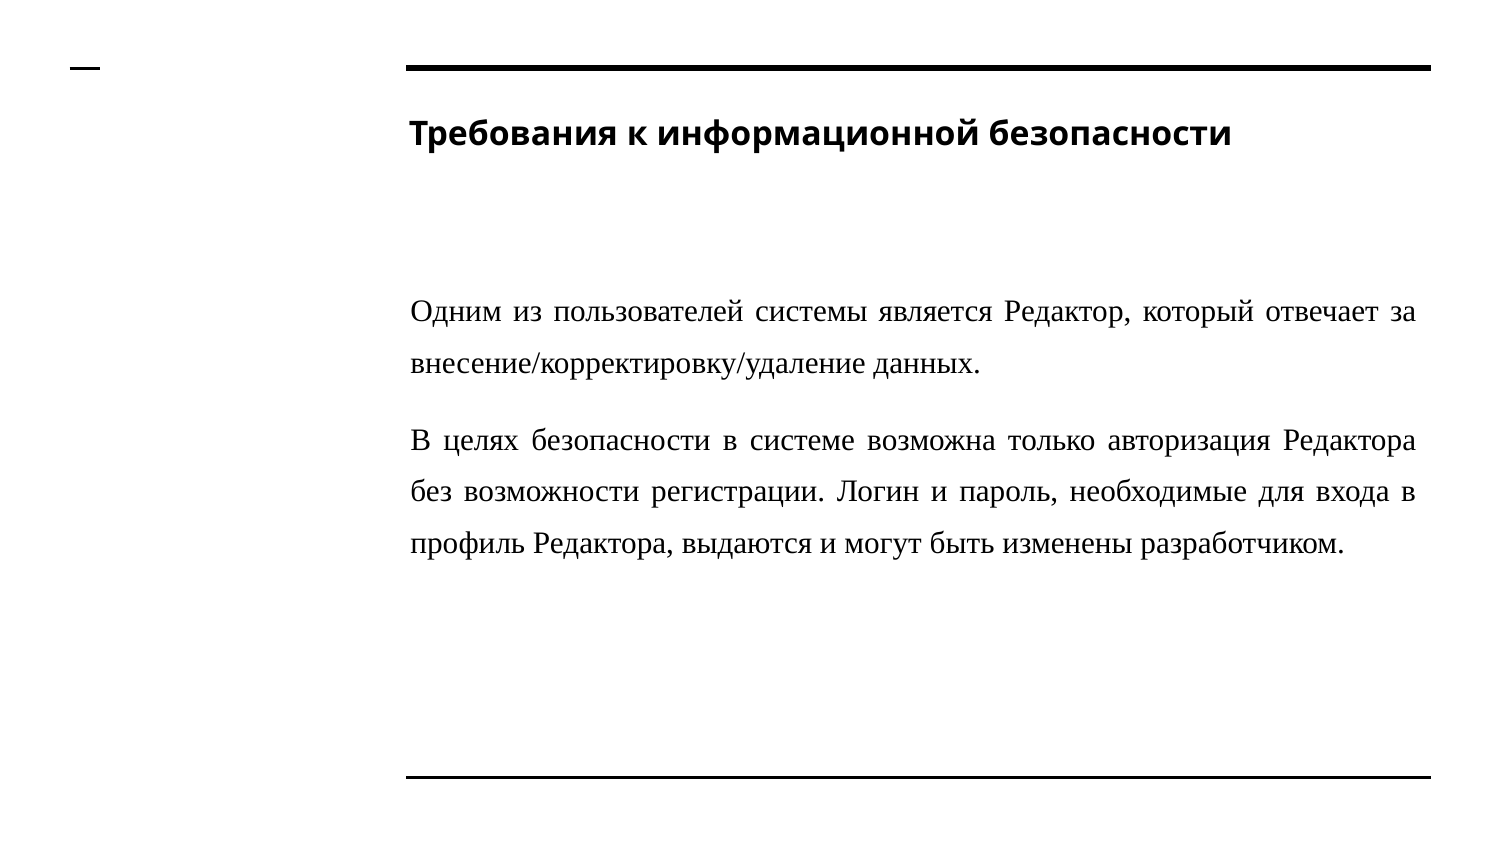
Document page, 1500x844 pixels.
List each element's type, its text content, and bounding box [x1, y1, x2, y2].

title Требования к информационной безопасности [393, 94, 1431, 199]
list Одним из пользователей системы является Редактор, который отвечает за внесение/корректировку/удаление данных. В целях безопасности в системе возможна только авторизация Редактора без возможности регистрации. Логин и пароль, необходимые для входа в профиль Редактора, выдаются и могут быть изменены разработчиком. [395, 261, 1433, 755]
